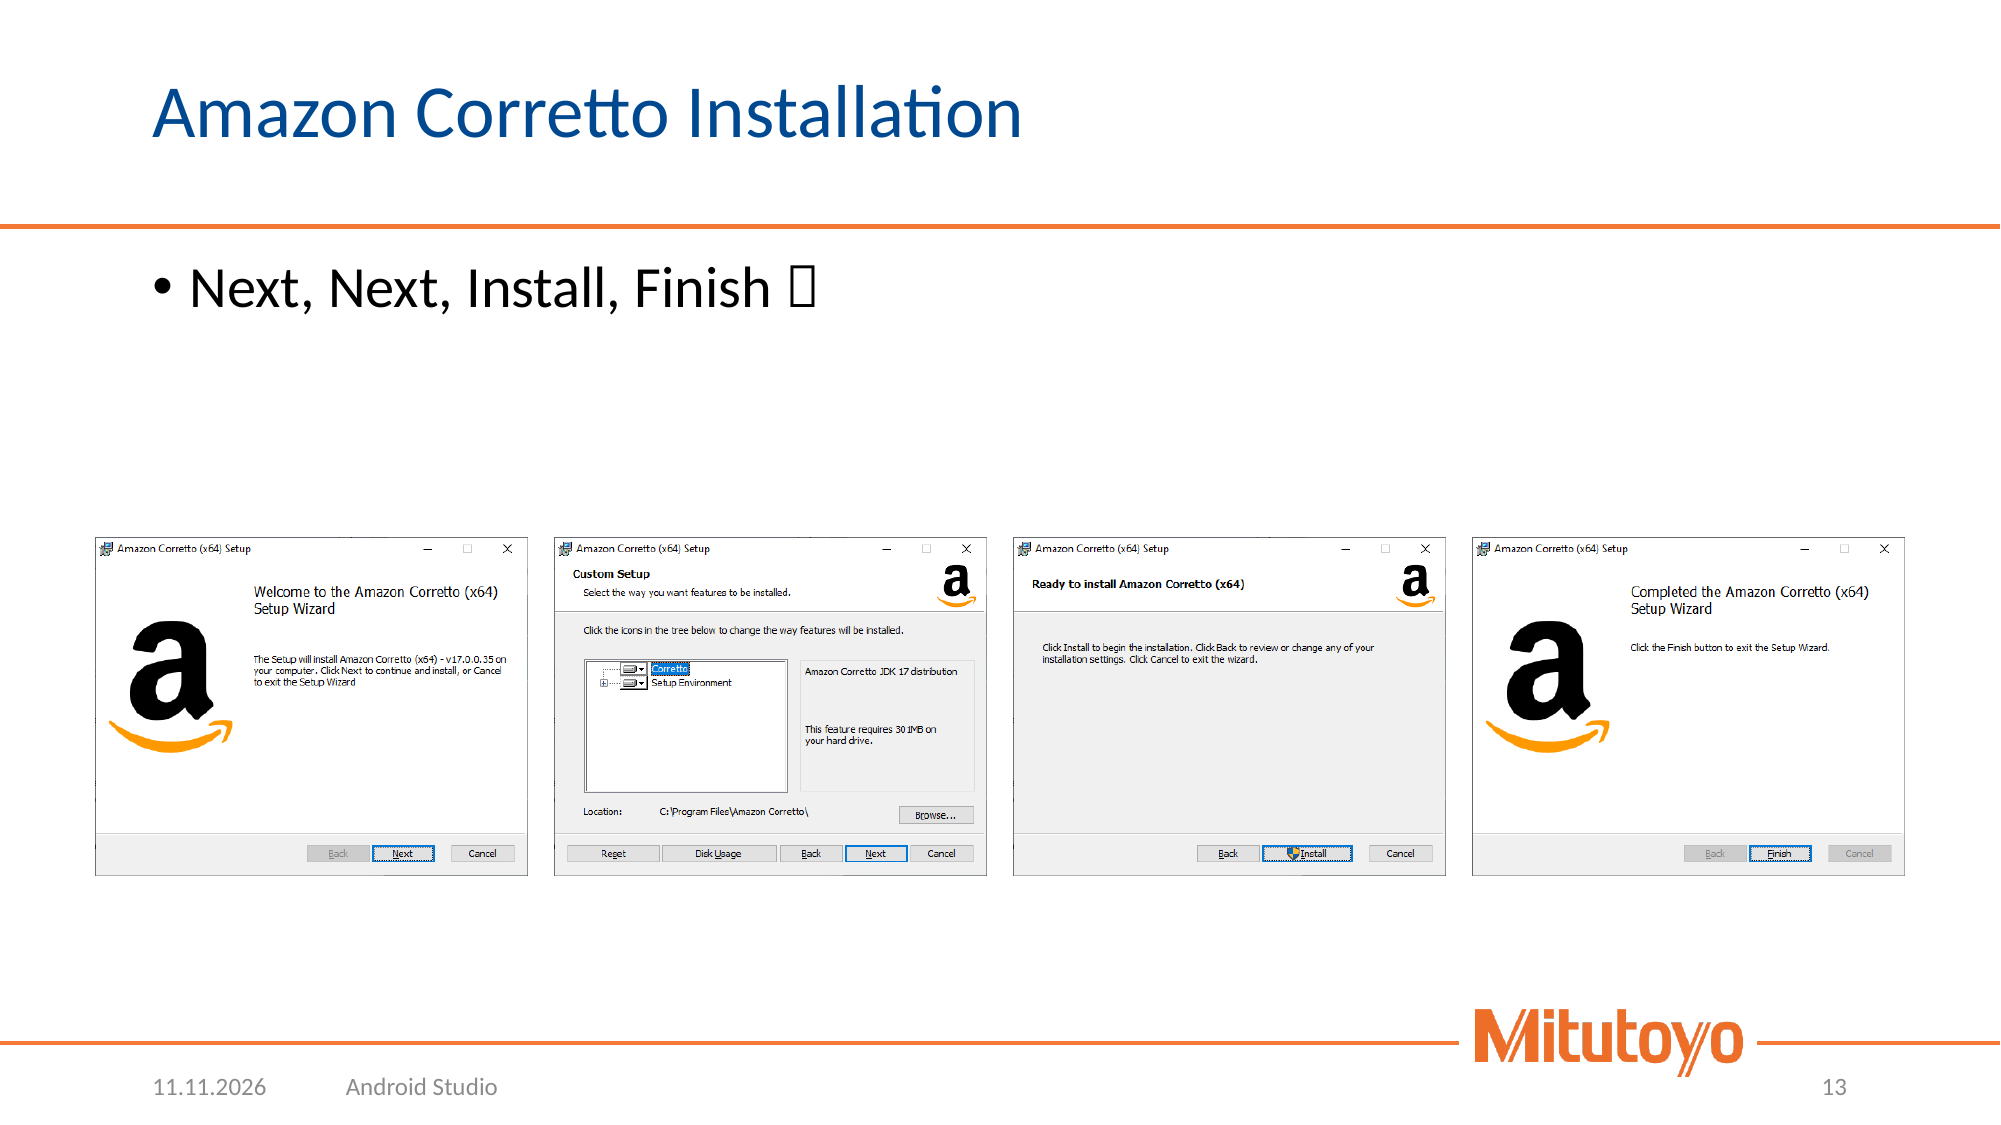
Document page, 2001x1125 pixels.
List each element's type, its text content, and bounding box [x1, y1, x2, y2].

title Amazon Corretto Installation [137, 24, 1863, 203]
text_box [95, 537, 1905, 876]
footer Android Studio [330, 1055, 1721, 1116]
picture [1475, 1009, 1744, 1077]
list Next, Next, Install, Finish  [137, 249, 1863, 481]
slide_number 13 [1743, 1055, 1863, 1116]
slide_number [137, 1055, 313, 1116]
